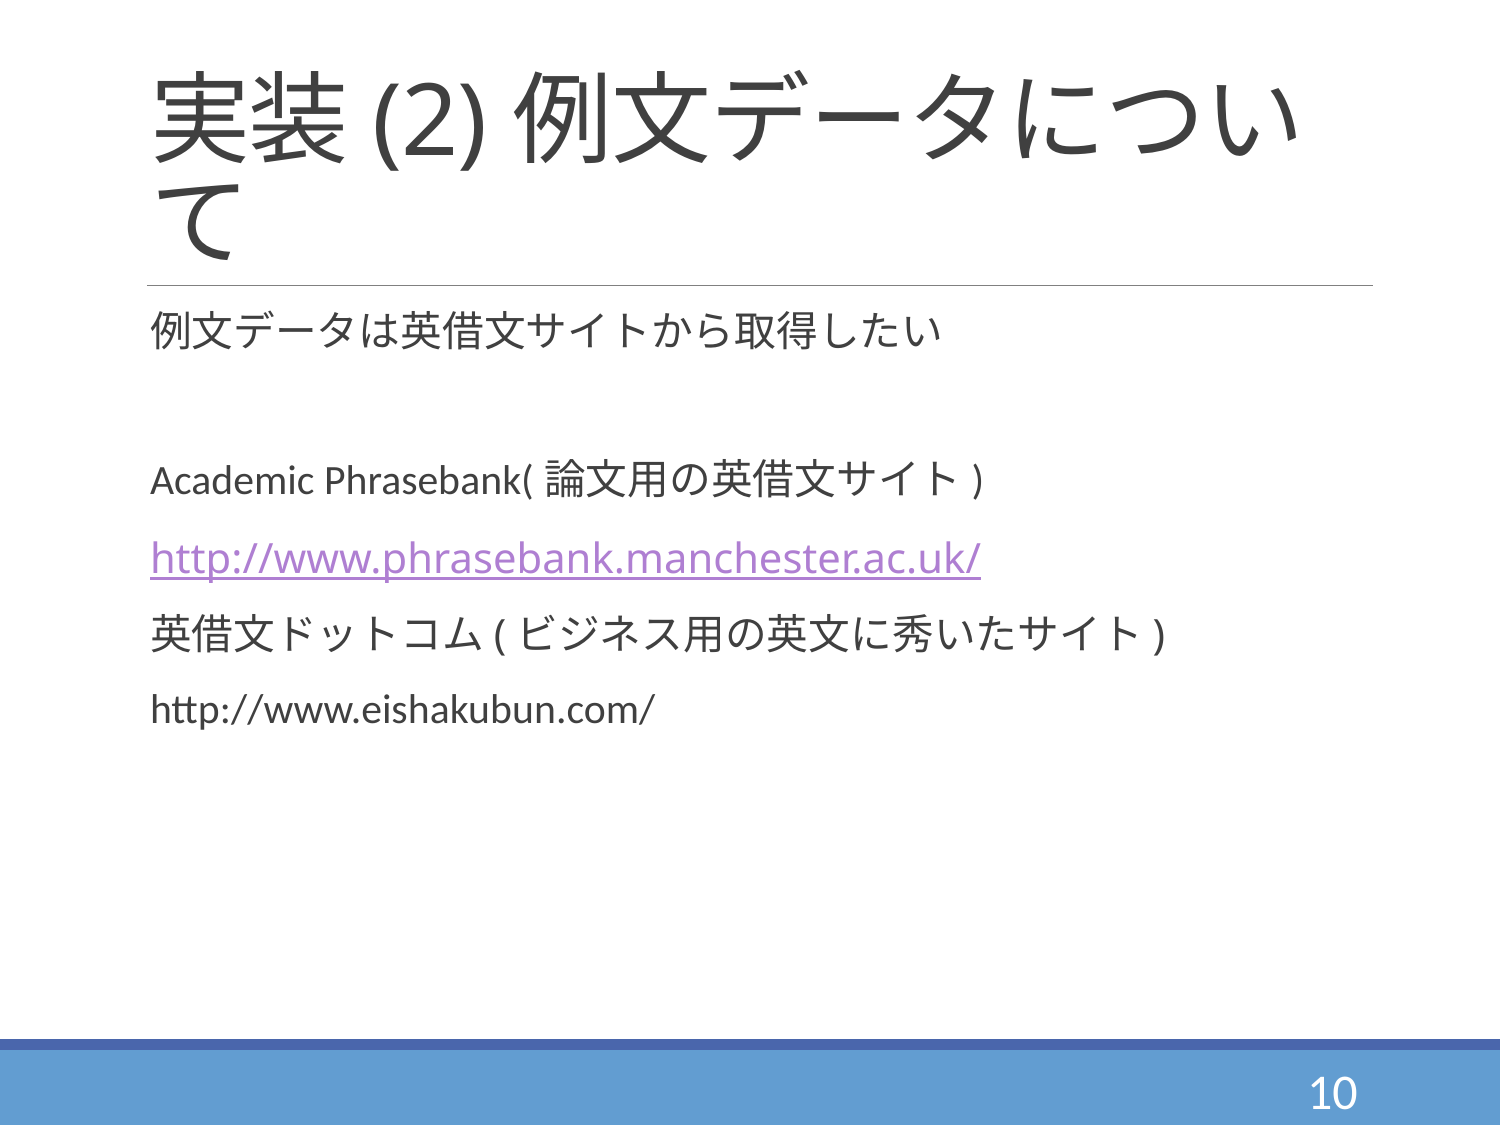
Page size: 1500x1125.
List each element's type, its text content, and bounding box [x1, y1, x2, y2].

list 例文データは英借文サイトから取得したい Academic Phrasebank(論文用の英借文サイト) http://www.phrasebank.manchester.ac.uk/ 英借文ドットコム(ビジネス用の英文に秀いたサイト) http://www.eishakubun.com/ [135, 302, 1373, 963]
title 実装(2)例文データについて [135, 47, 1373, 285]
slide_number 10 [1211, 1059, 1373, 1120]
